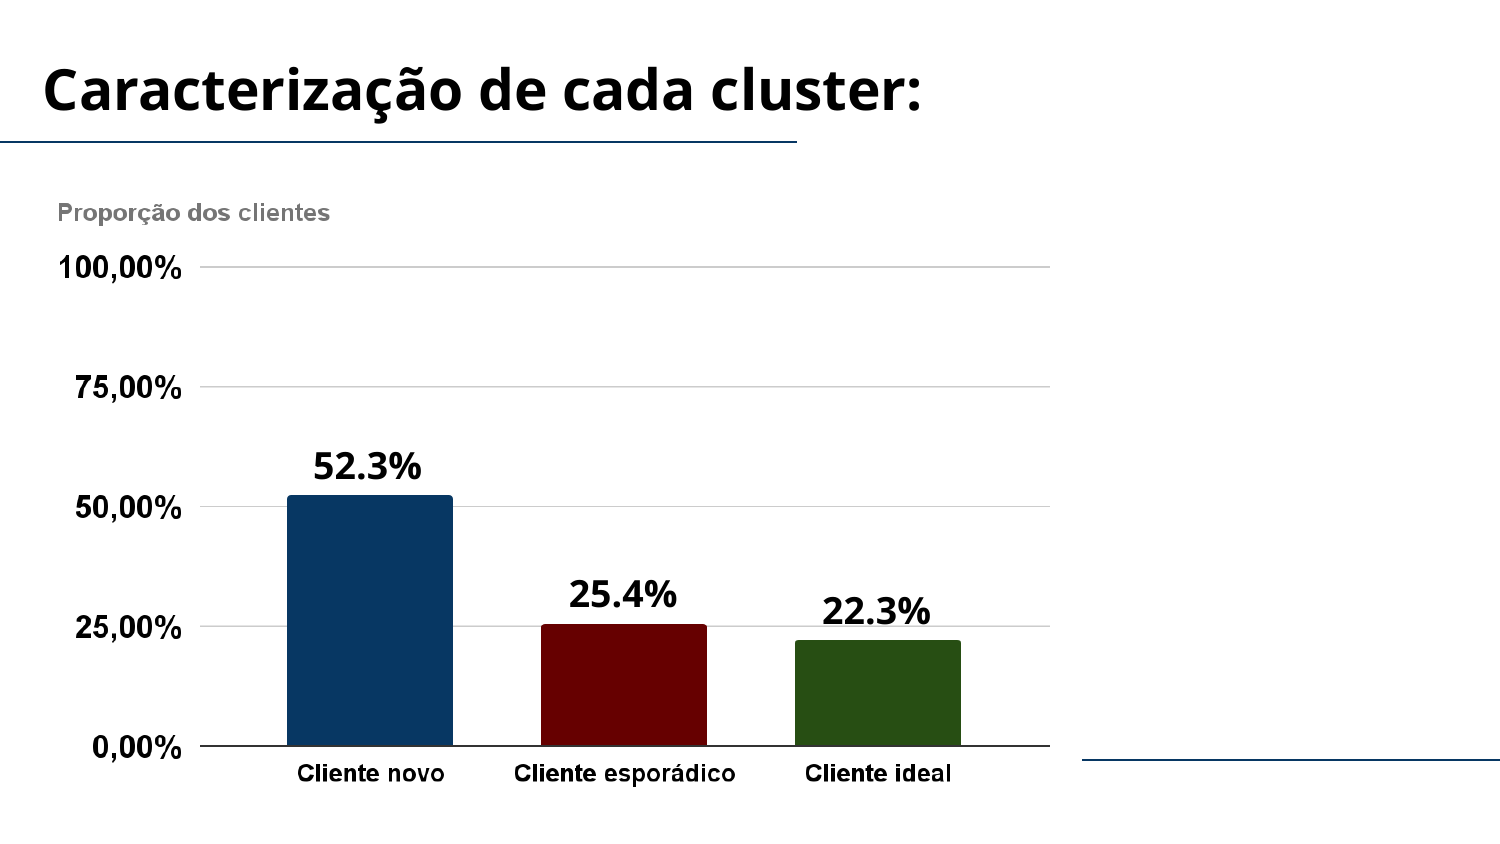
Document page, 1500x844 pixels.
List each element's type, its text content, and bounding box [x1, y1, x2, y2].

picture [24, 165, 1082, 819]
title Caracterização de cada cluster: [31, 43, 1395, 141]
